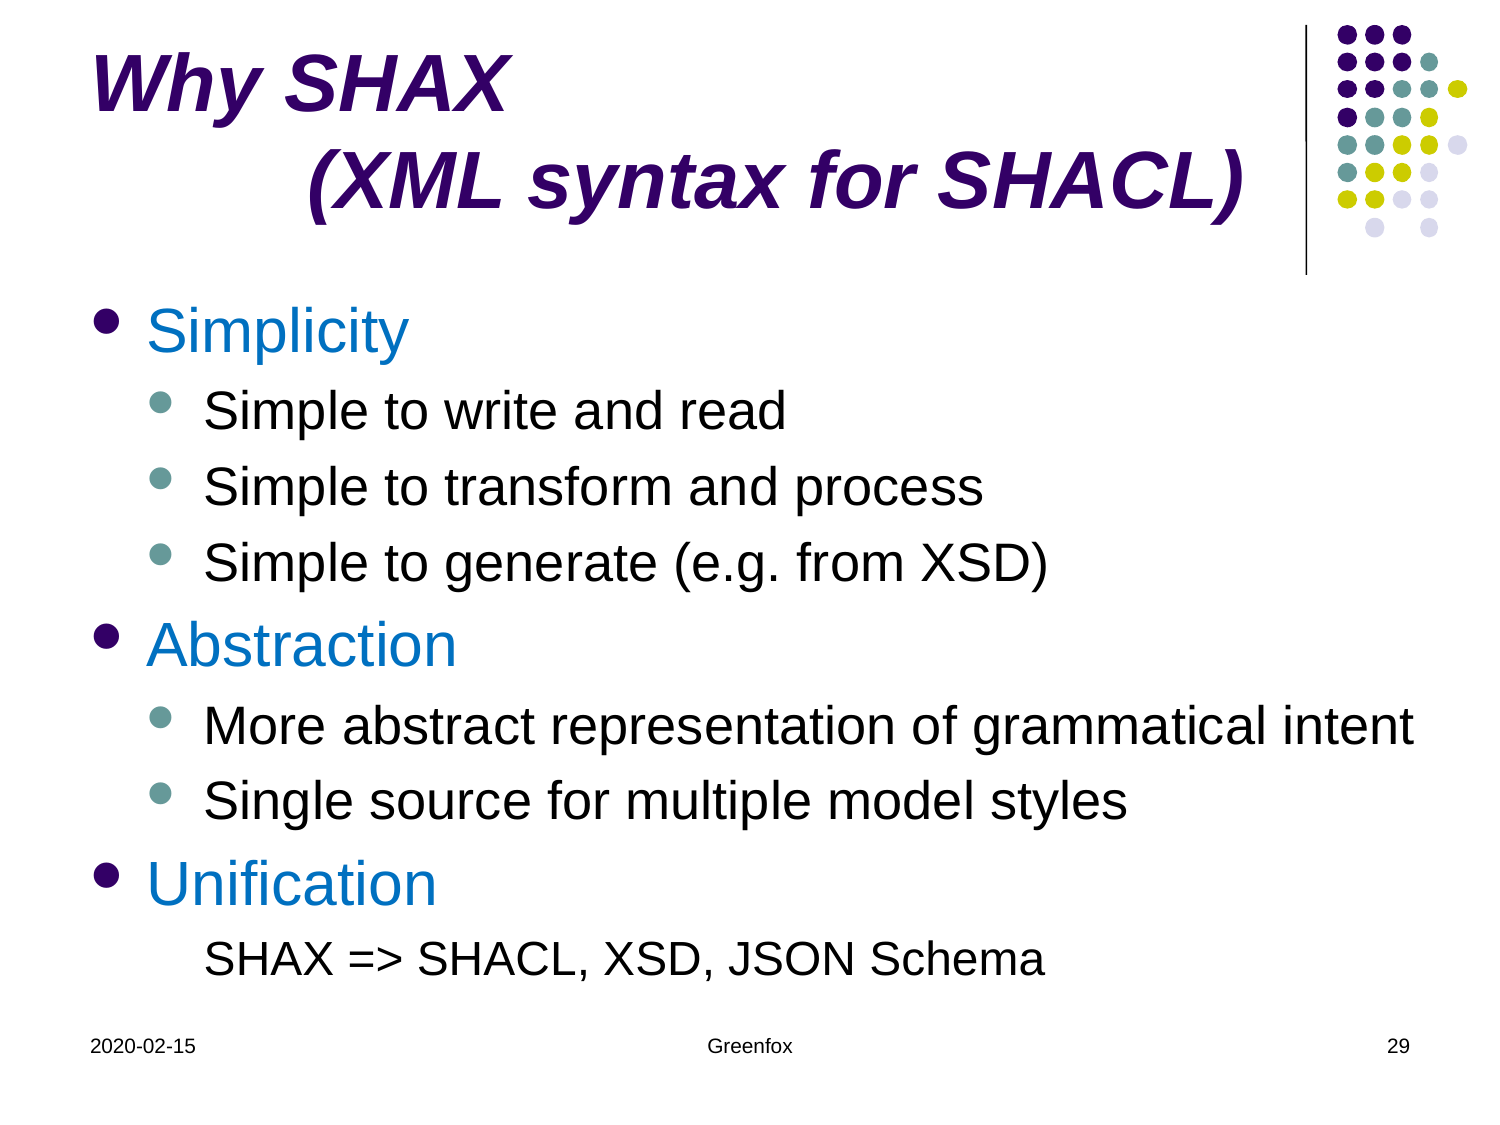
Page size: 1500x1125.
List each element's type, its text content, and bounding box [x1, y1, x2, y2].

footer Greenfox [478, 1025, 1022, 1100]
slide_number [75, 1025, 425, 1100]
list Simplicity Simple to write and read Simple to transform and process Simple to generate (e.g. from XSD) Abstraction More abstract representation of grammatical intent Single source for multiple model styles Unification SHAX => SHACL, XSD, JSON Schema [75, 282, 1500, 1006]
title Why SHAX (XML syntax for SHACL) [75, 20, 1313, 233]
slide_number 29 [1074, 1025, 1425, 1100]
